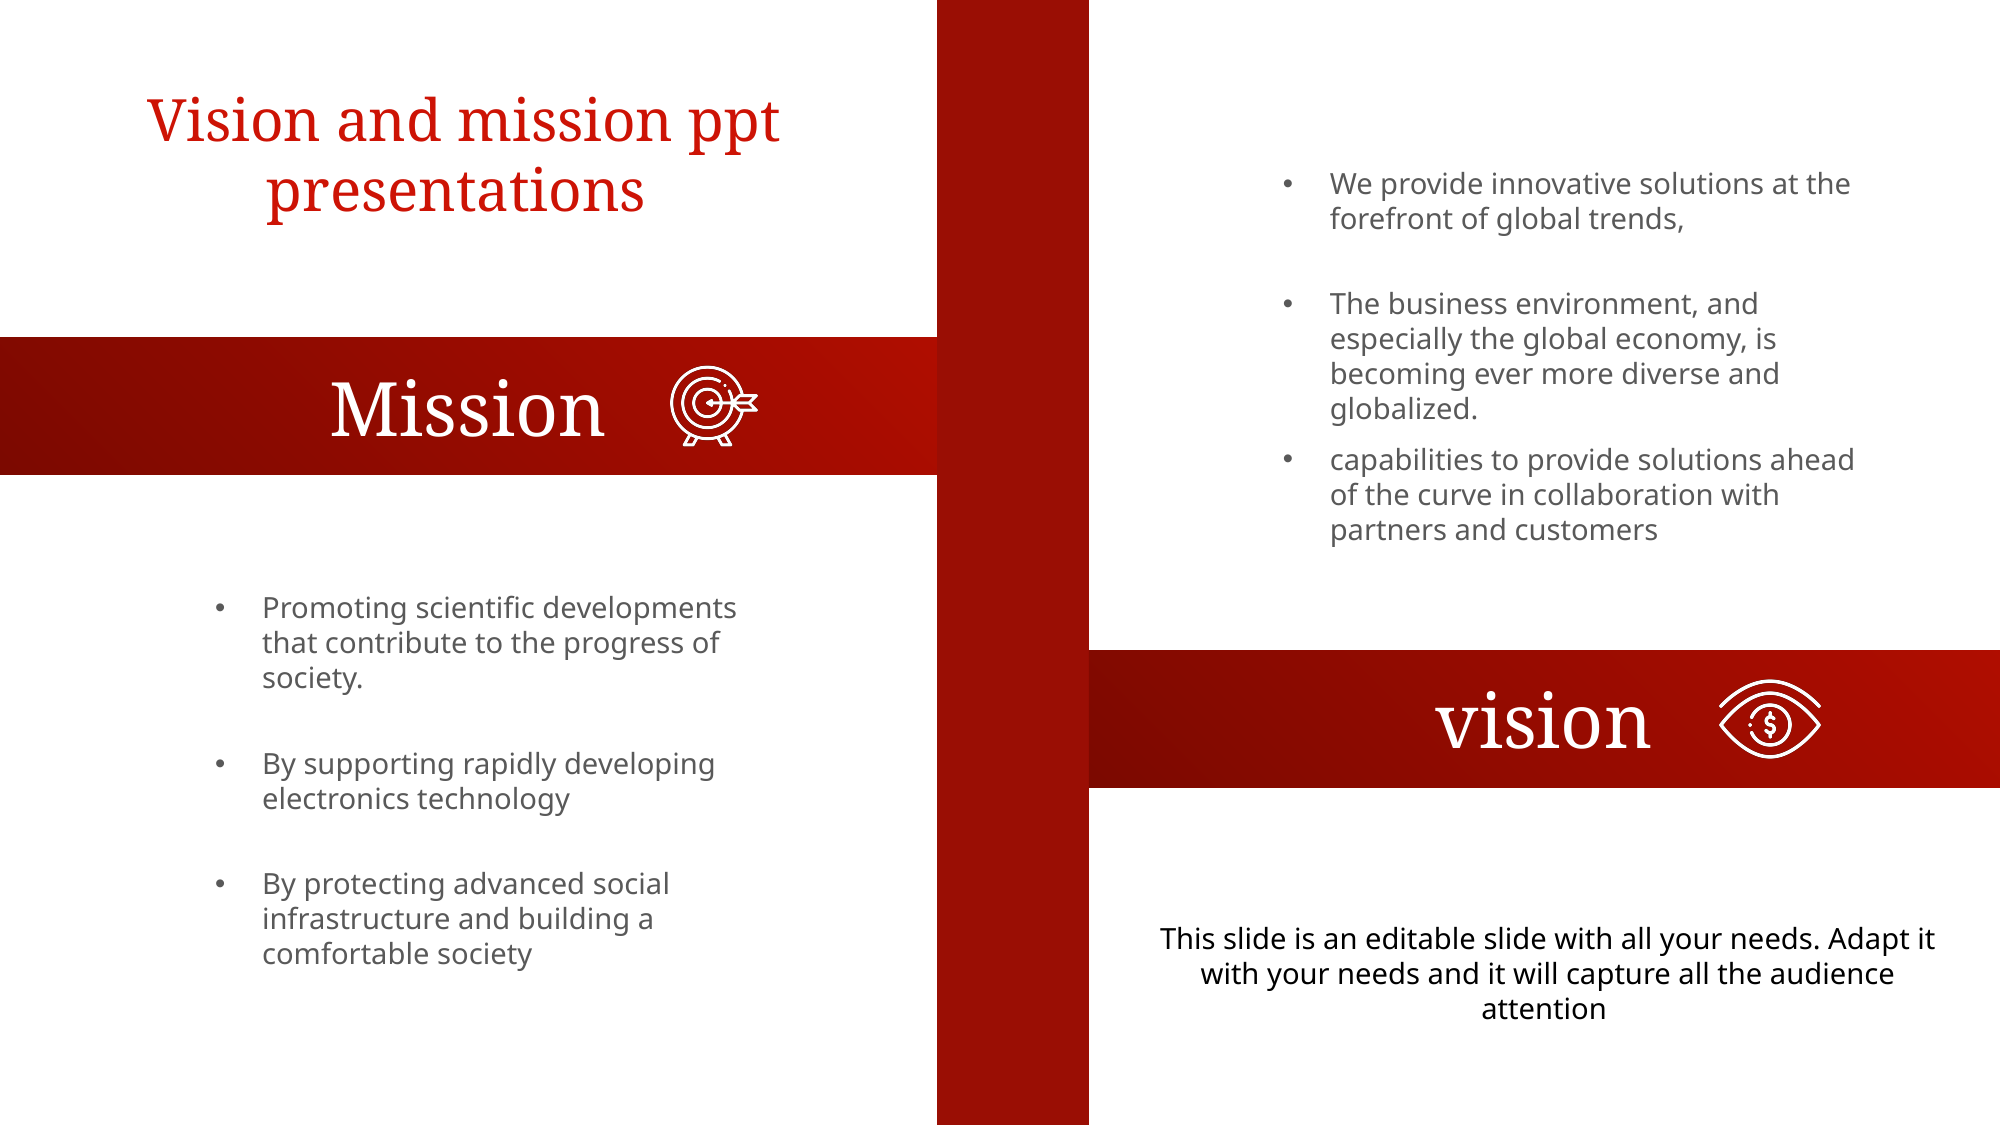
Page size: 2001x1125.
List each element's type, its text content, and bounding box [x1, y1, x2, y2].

text_box [936, 0, 1090, 1125]
text_box We provide innovative solutions at the forefront of global trends, [1268, 158, 1875, 243]
text_box By supporting rapidly developing electronics technology [200, 738, 758, 823]
text_box By protecting advanced social infrastructure and building a comfortable society [200, 858, 758, 978]
text_box Promoting scientific developments that contribute to the progress of society. [200, 582, 758, 702]
text_box vision [1088, 649, 2000, 788]
text_box capabilities to provide solutions ahead of the curve in collaboration with partners and customers [1268, 433, 1875, 554]
text_box This slide is an editable slide with all your needs. Adapt it with your needs and it will capture all the audience attention [1125, 913, 1971, 1033]
text_box Vision and mission ppt presentations [27, 75, 901, 231]
picture [670, 362, 758, 450]
picture [1719, 668, 1821, 770]
text_box Mission [0, 336, 938, 475]
text_box The business environment, and especially the global economy, is becoming ever more diverse and globalized. [1268, 278, 1875, 433]
